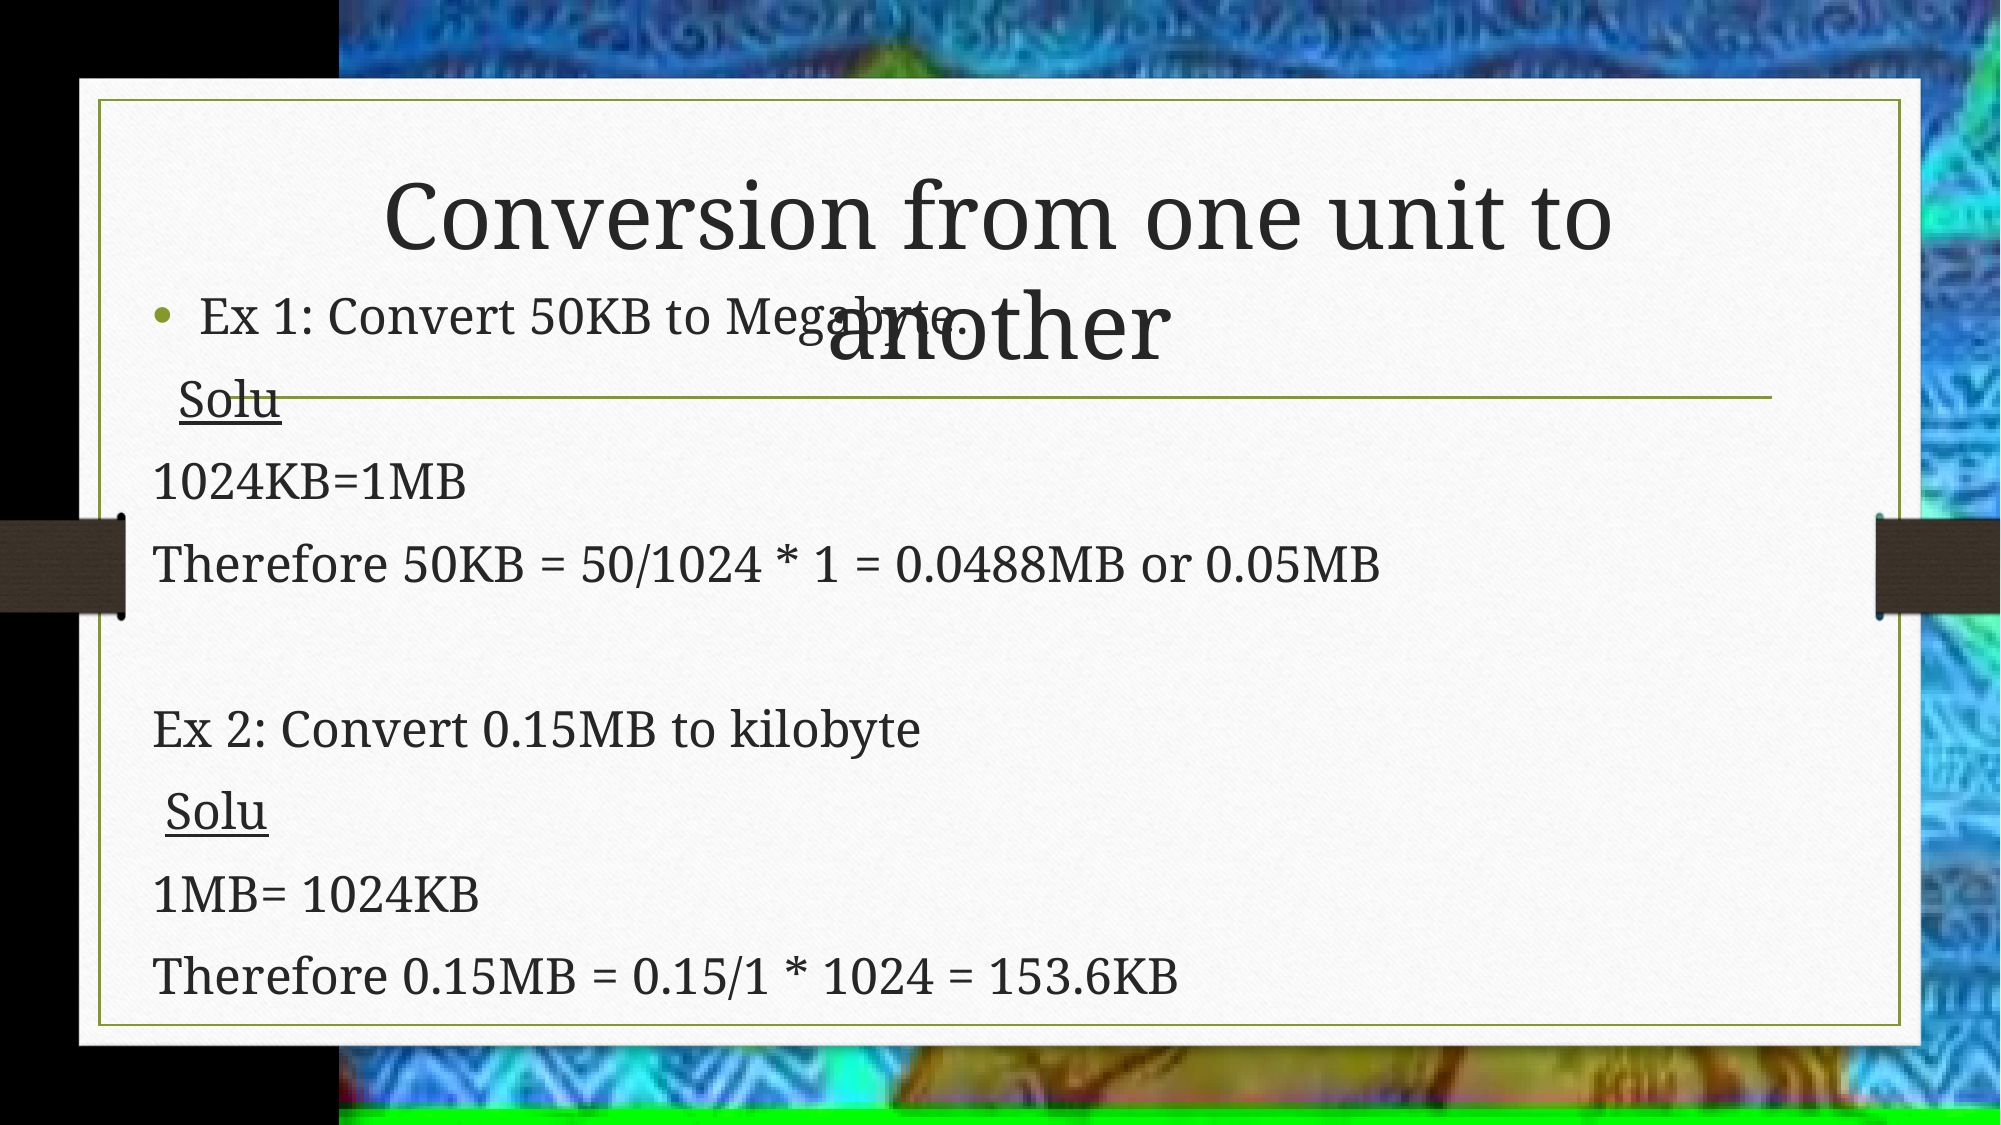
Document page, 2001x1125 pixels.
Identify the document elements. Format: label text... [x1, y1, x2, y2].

picture [0, 0, 2001, 1125]
title Conversion from one unit to another [212, 161, 1788, 277]
list Ex 1: Convert 50KB to Megabyte. Solu 1024KB=1MB Therefore 50KB = 50/1024 * 1 = 0.0488MB or 0.05MB Ex 2: Convert 0.15MB to kilobyte Solu 1MB= 1024KB Therefore 0.15MB = 0.15/1 * 1024 = 153.6KB [137, 277, 1863, 1107]
